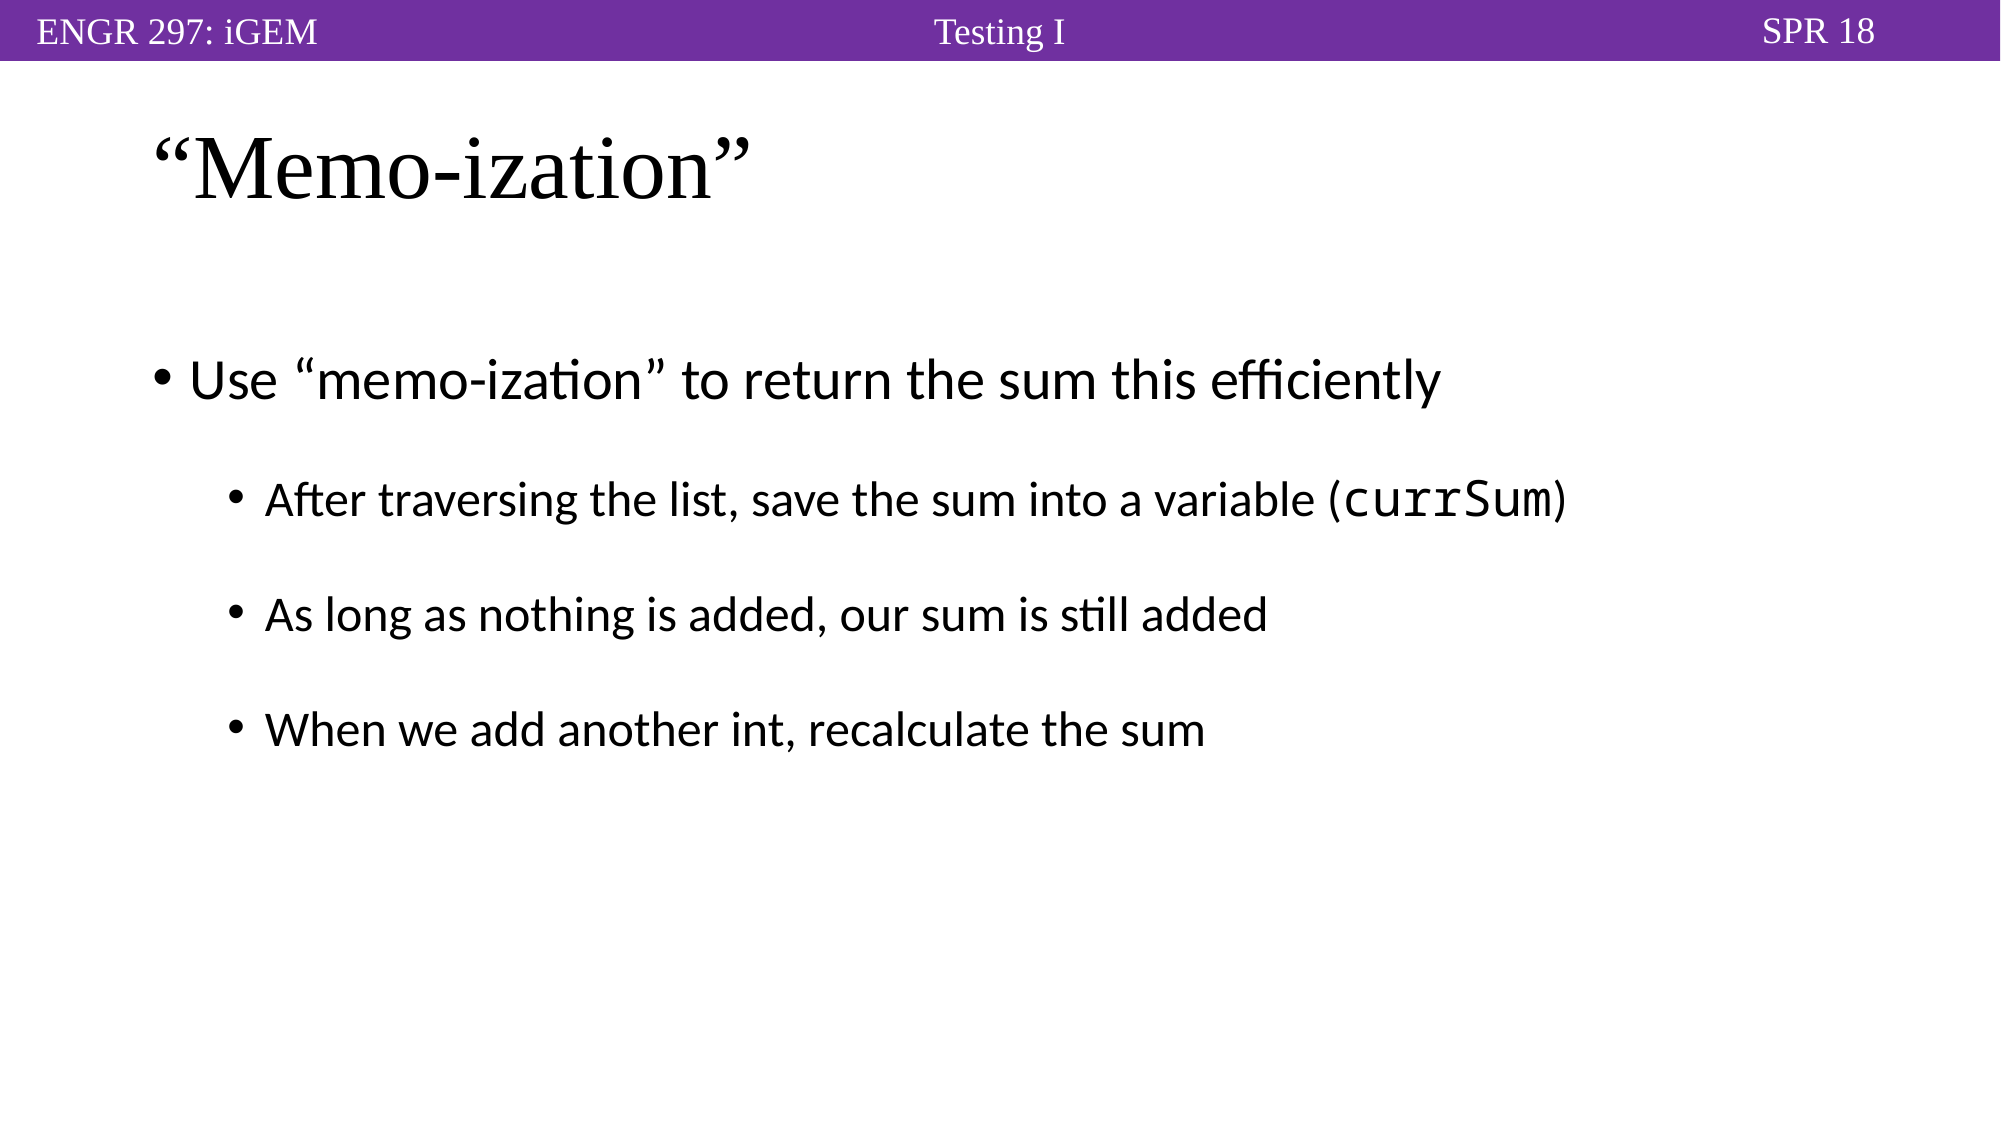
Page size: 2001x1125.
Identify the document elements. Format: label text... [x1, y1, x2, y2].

list Use “memo-ization” to return the sum this efficiently After traversing the list, save the sum into a variable (currSum) As long as nothing is added, our sum is still added When we add another int, recalculate the sum [137, 299, 1863, 1085]
title “Memo-ization” [137, 59, 1863, 278]
